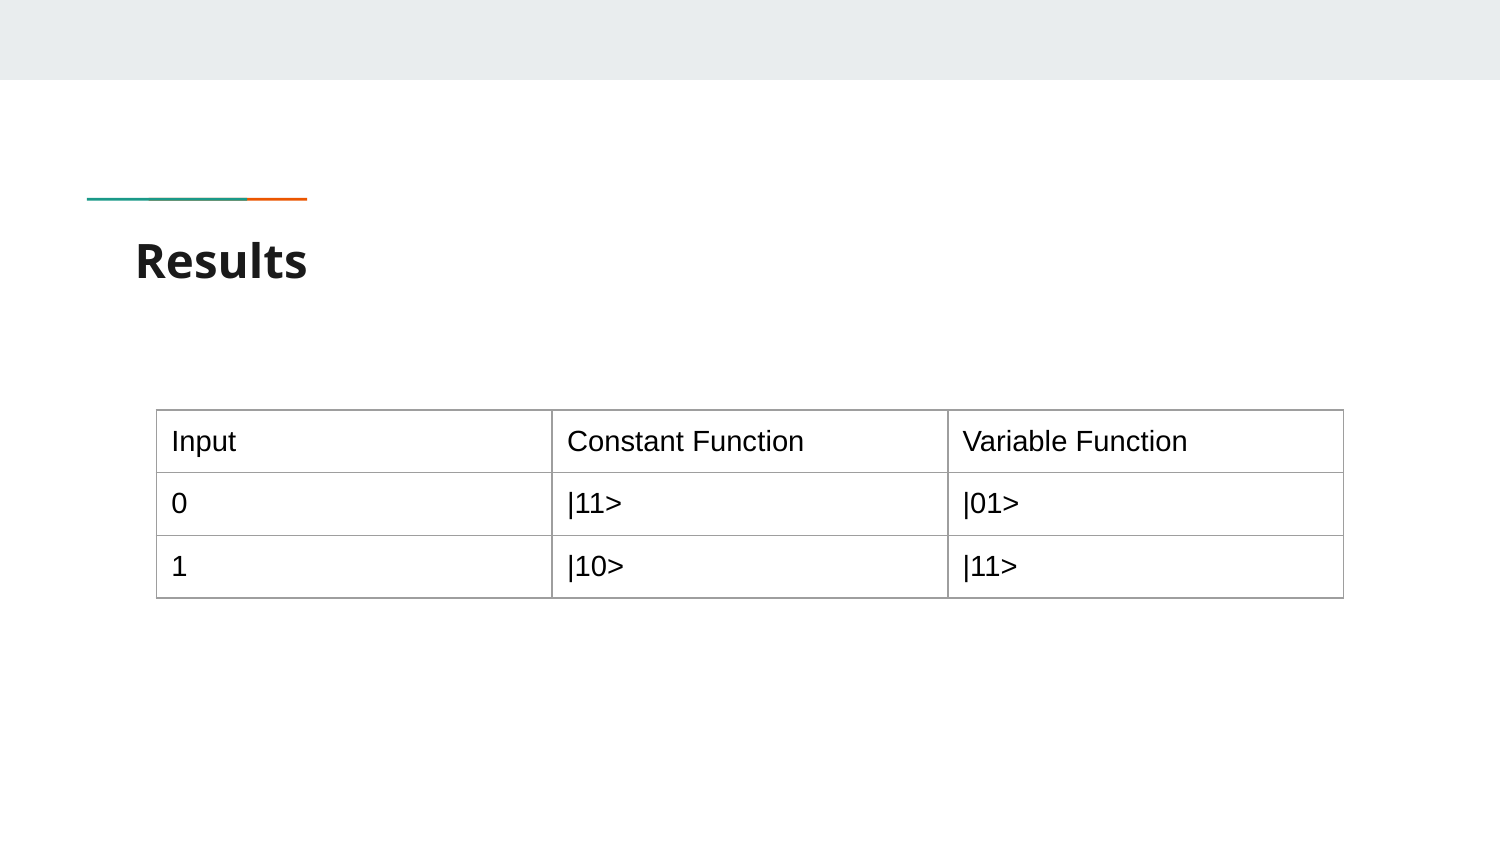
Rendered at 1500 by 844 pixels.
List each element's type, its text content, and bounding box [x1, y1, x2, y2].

table_cell |11> [553, 473, 947, 535]
table_cell |10> [553, 536, 947, 597]
table_header Input [157, 411, 551, 472]
title Results [119, 216, 1381, 305]
table_header Variable Function [949, 411, 1343, 472]
table_cell 1 [157, 536, 551, 597]
table_cell |11> [949, 536, 1343, 597]
table_cell 0 [157, 473, 551, 535]
table_header Constant Function [553, 411, 947, 472]
table_cell |01> [949, 473, 1343, 535]
